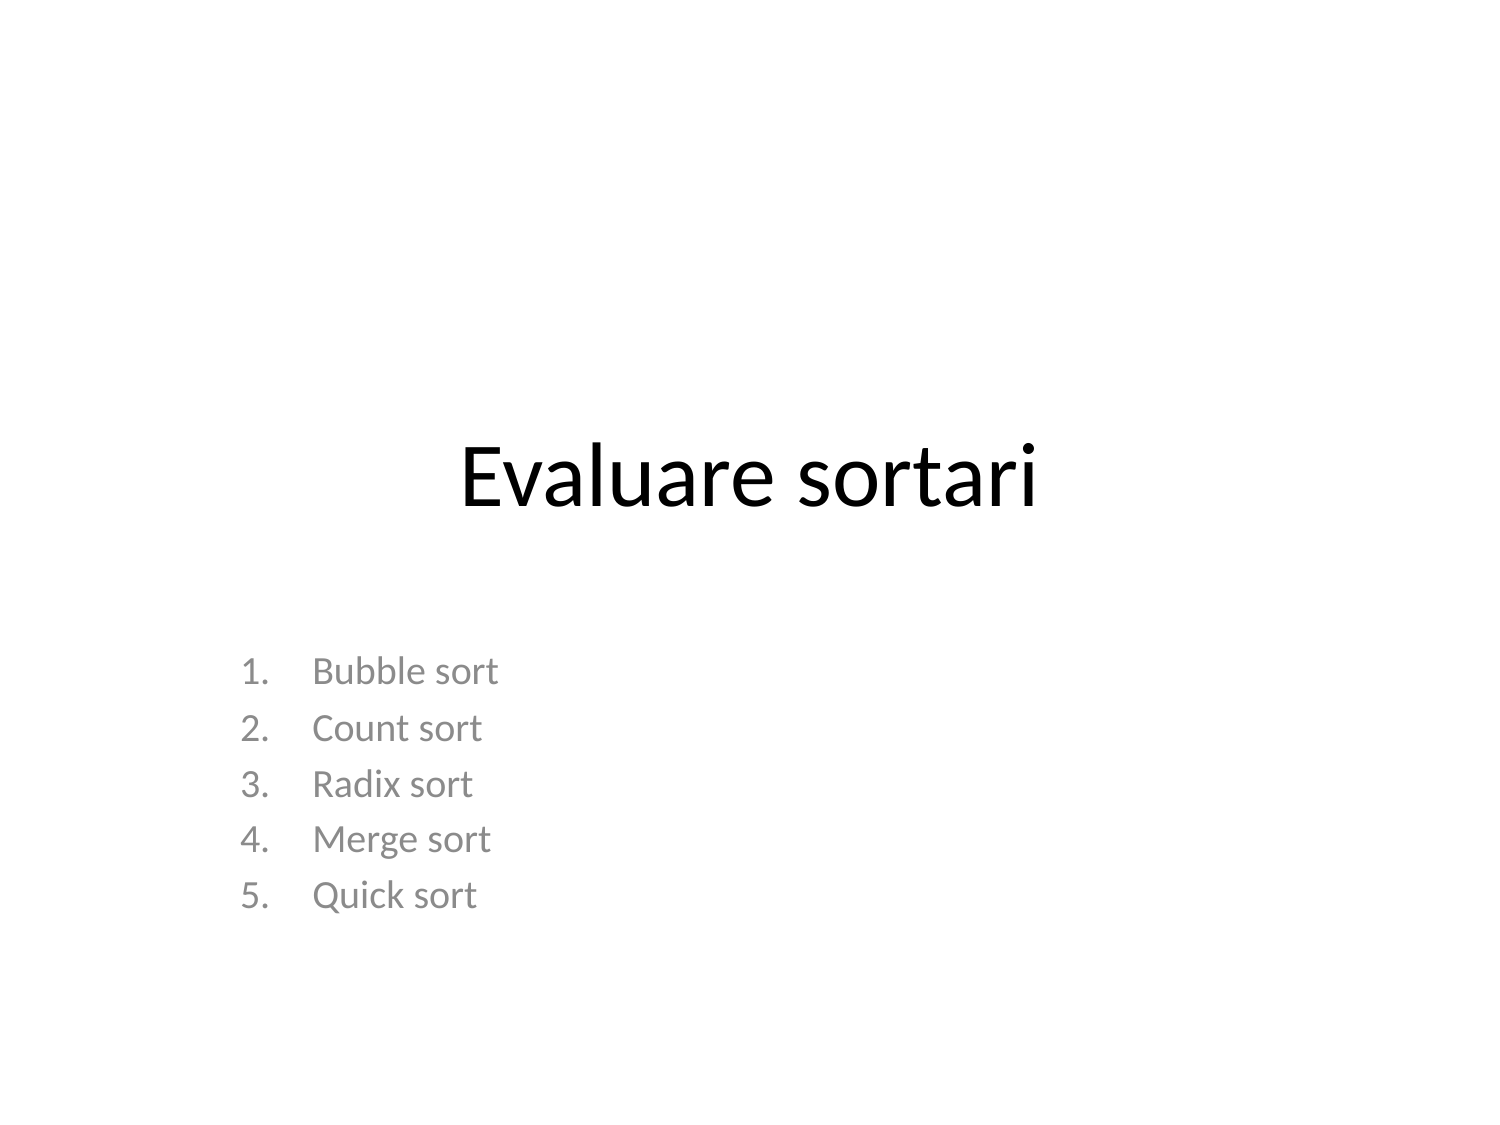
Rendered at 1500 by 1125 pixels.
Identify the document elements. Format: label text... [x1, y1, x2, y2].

subtitle Bubble sort Count sort Radix sort Merge sort Quick sort [225, 637, 1275, 925]
title Evaluare sortari [112, 349, 1388, 591]
